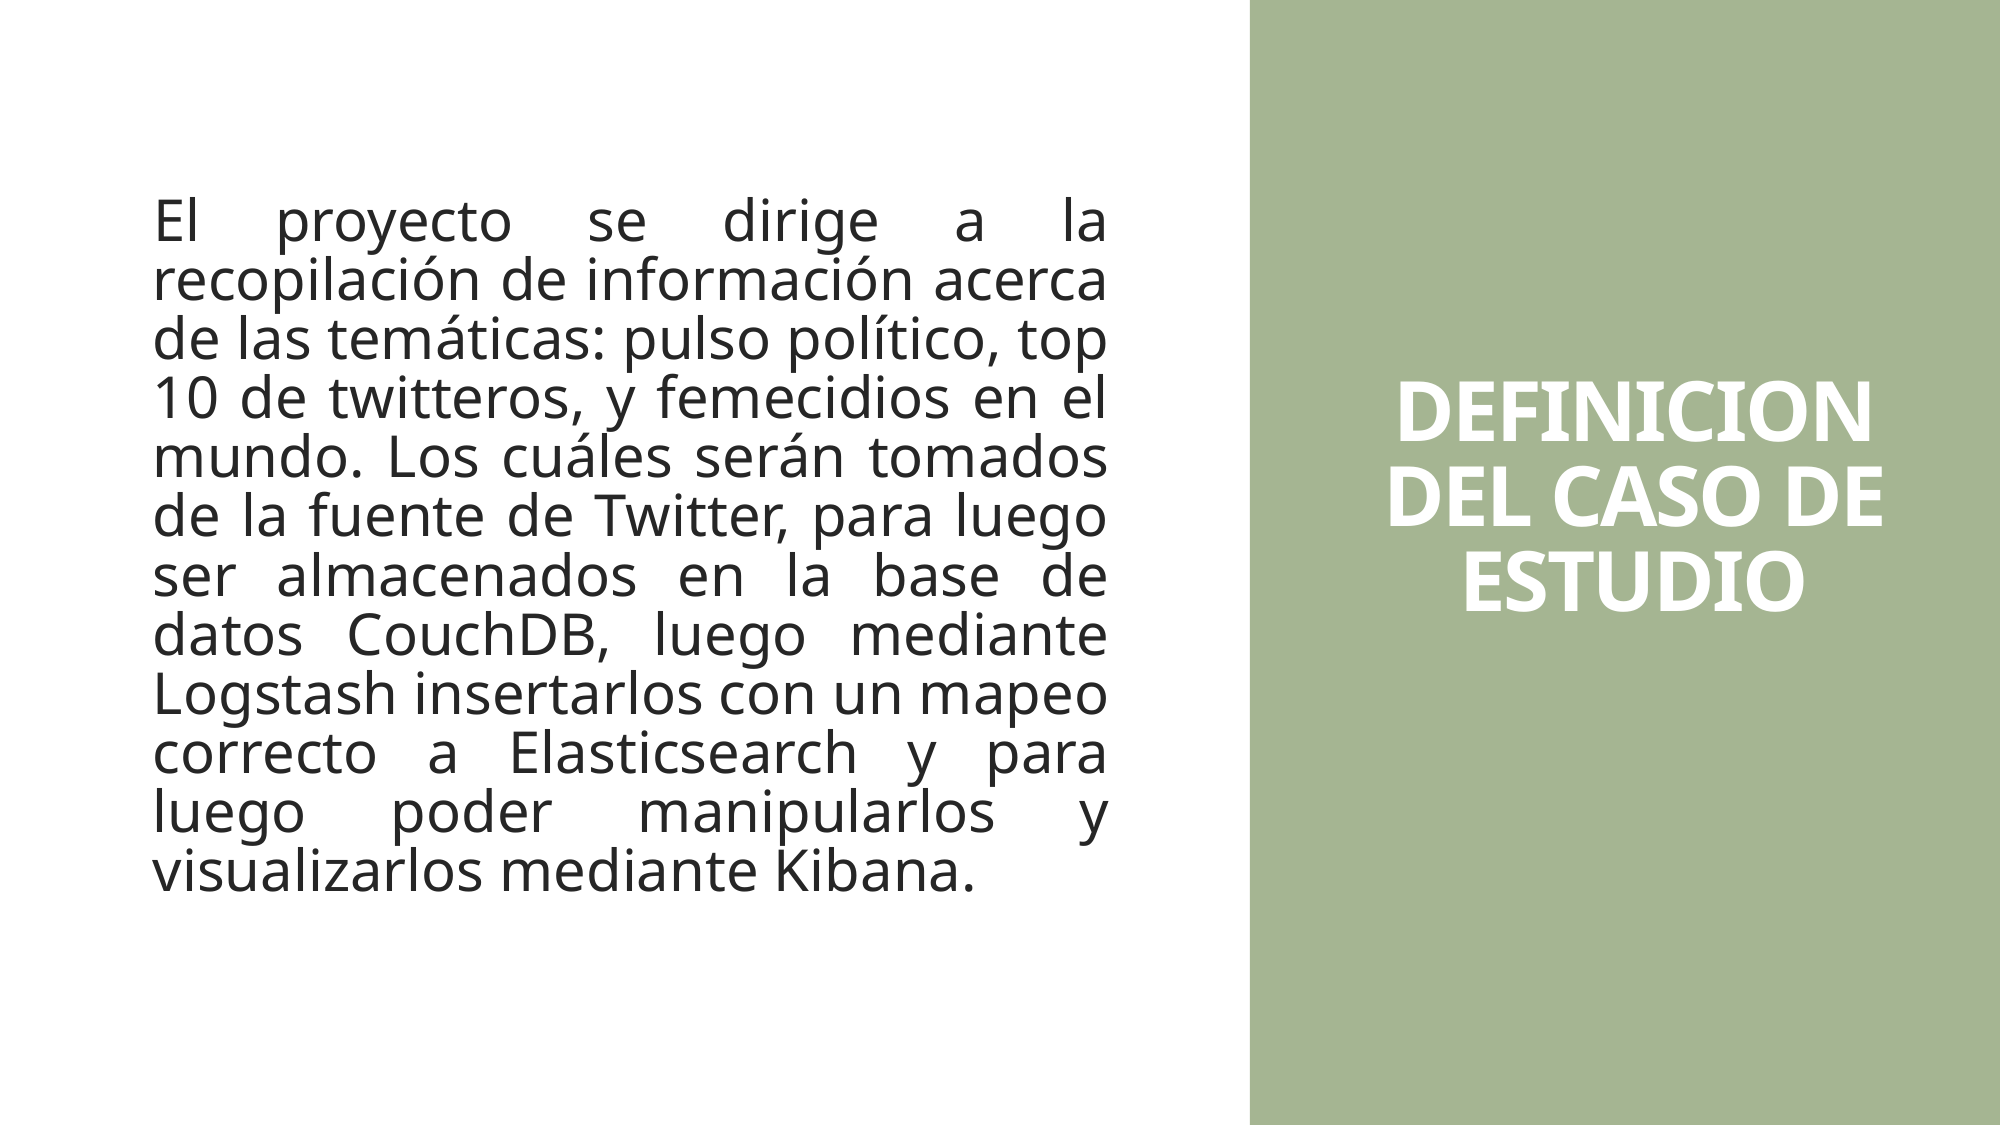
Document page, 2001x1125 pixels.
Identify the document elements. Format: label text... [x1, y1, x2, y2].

list El proyecto se dirige a la recopilación de información acerca de las temáticas: pulso político, top 10 de twitteros, y femecidios en el mundo. Los cuáles serán tomados de la fuente de Twitter, para luego ser almacenados en la base de datos CouchDB, luego mediante Logstash insertarlos con un mapeo correcto a Elasticsearch y para luego poder manipularlos y visualizarlos mediante Kibana. [125, 186, 1125, 937]
title DEFINICION DEL CASO DE ESTUDIO [1356, 421, 1912, 737]
